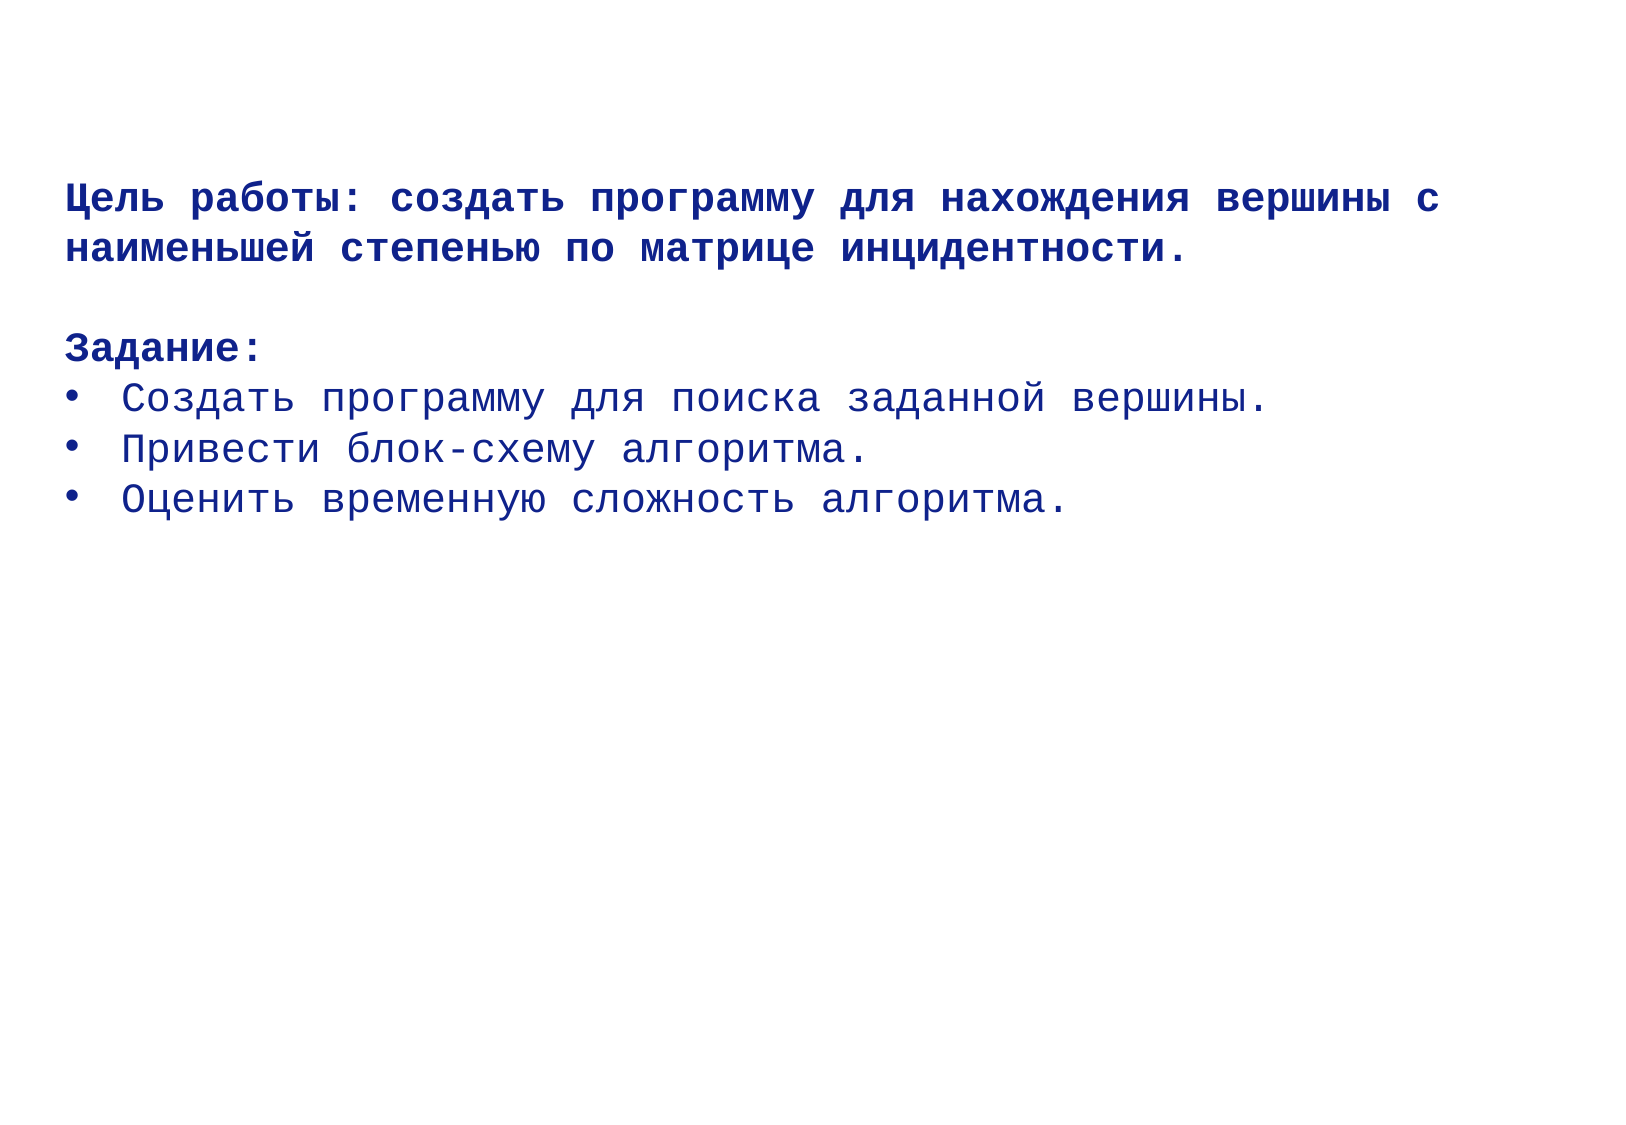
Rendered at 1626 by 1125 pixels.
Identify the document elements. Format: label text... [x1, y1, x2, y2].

text_box Цель работы: создать программу для нахождения вершины с наименьшей степенью по матрице инцидентности. Задание: Создать программу для поиска заданной вершины. Привести блок-схему алгоритма. Оценить временную сложность алгоритма. [57, 162, 1504, 528]
